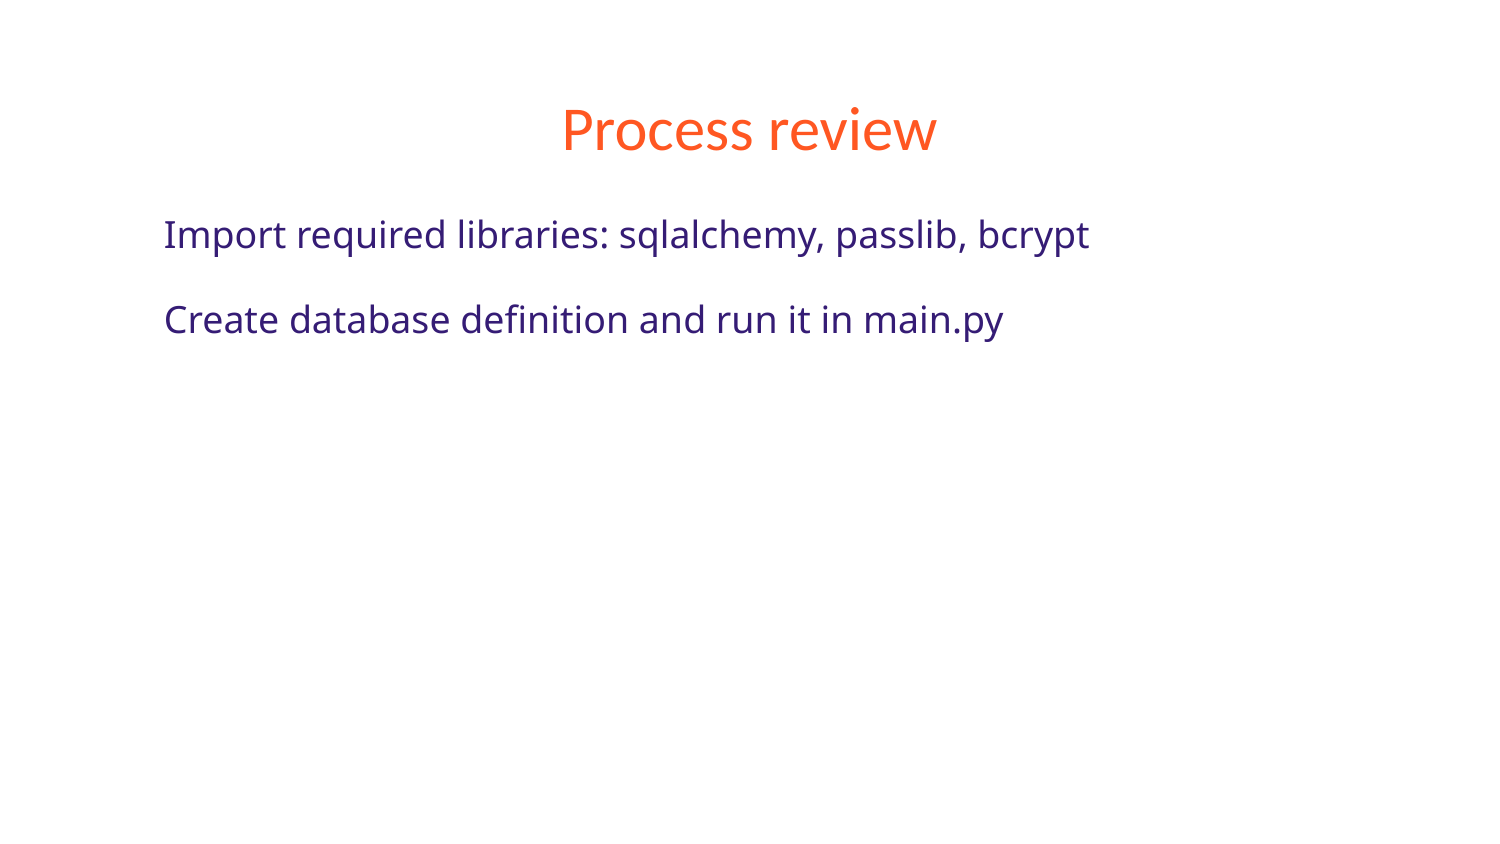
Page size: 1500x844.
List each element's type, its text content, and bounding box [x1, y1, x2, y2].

title Process review [51, 72, 1449, 167]
list Import required libraries: sqlalchemy, passlib, bcrypt Create database definition and run it in main.py [148, 189, 1350, 750]
